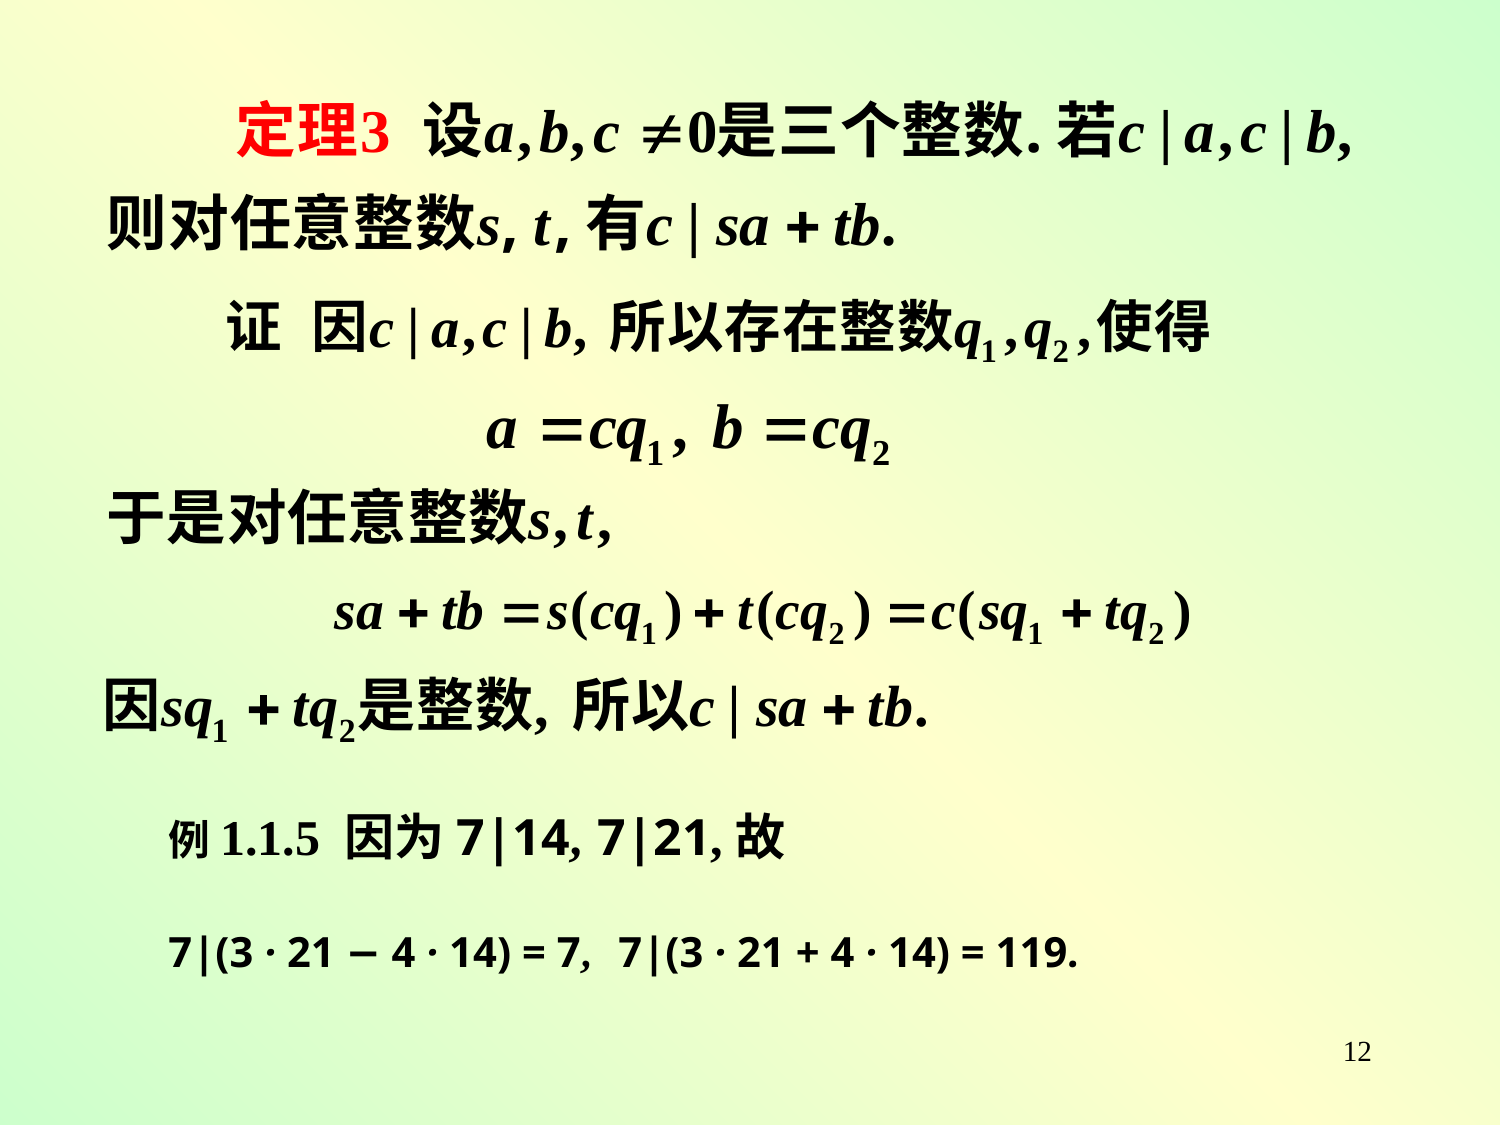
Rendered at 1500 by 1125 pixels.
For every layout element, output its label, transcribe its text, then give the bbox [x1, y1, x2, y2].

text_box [100, 479, 620, 565]
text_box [218, 290, 1223, 376]
slide_number 12 [1074, 1025, 1388, 1100]
text_box 例1.1.5 因为7|14, 7|21,故 7|(3 · 21 − 4 · 14) = 7, 7|(3 · 21 + 4 · 14) = 119. [153, 798, 1199, 1034]
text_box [100, 668, 940, 756]
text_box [478, 385, 904, 480]
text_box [100, 90, 1388, 272]
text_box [324, 574, 1199, 658]
